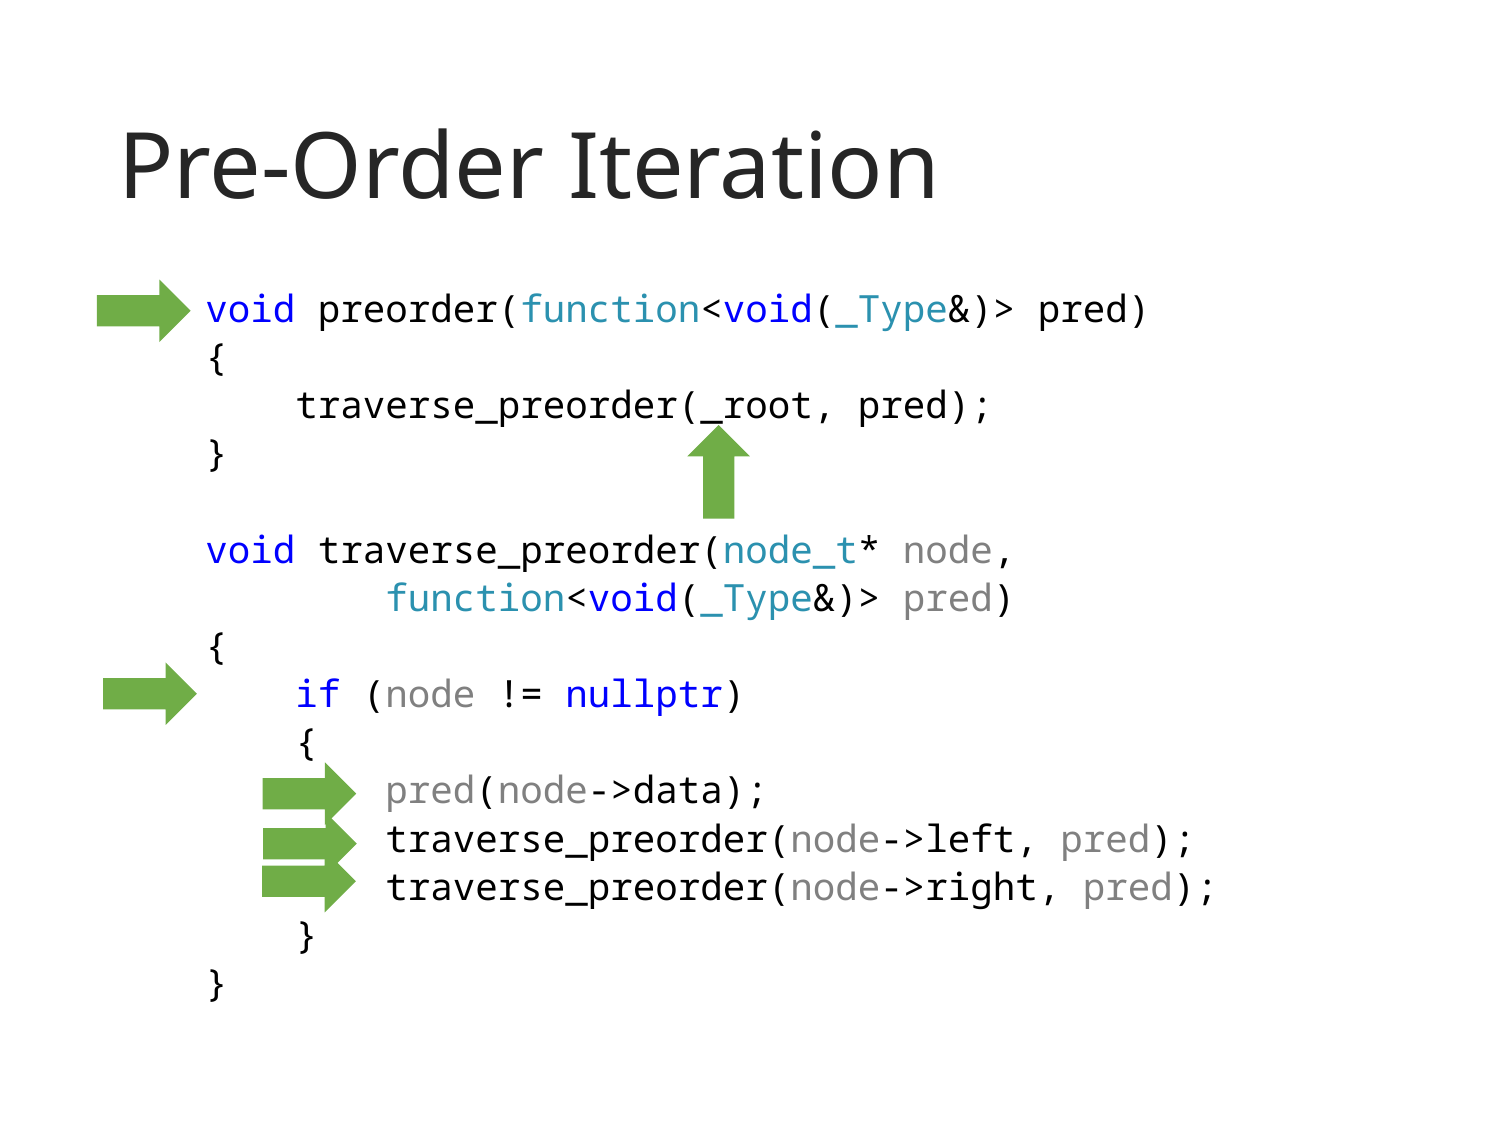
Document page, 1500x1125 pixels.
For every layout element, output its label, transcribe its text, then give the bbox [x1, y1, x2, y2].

text_box [261, 847, 358, 915]
text_box [261, 759, 358, 826]
text_box [95, 277, 193, 345]
text_box [262, 809, 359, 862]
text_box [102, 659, 199, 728]
text_box void preorder(function<void(_Type&)> pred) { traverse_preorder(_root, pred); } void traverse_preorder(node_t* node, function<void(_Type&)> pred) { if (node != nullptr) { pred(node->data); traverse_preorder(node->left, pred); traverse_preorder(node->right, pred); } } [190, 278, 1310, 1012]
text_box [684, 423, 753, 520]
title Pre-Order Iteration [103, 59, 1397, 278]
